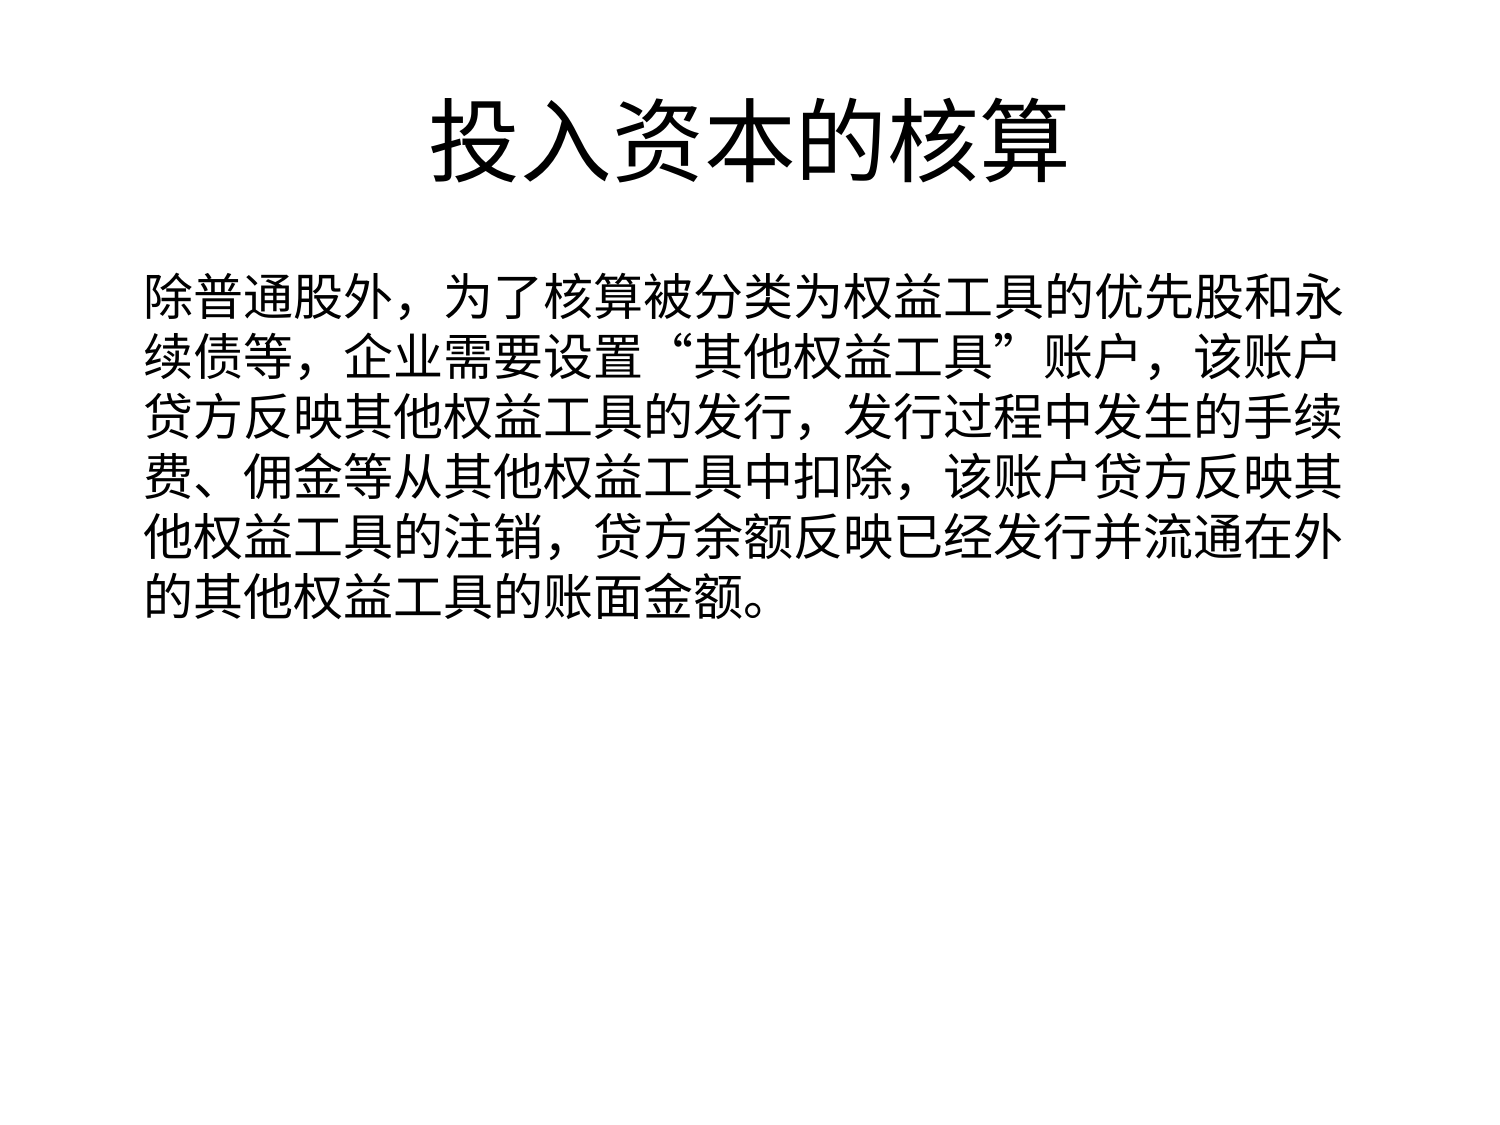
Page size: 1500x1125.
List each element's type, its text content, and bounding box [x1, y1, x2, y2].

title 投入资本的核算 [75, 45, 1425, 233]
text_box 除普通股外，为了核算被分类为权益工具的优先股和永续债等，企业需要设置“其他权益工具”账户，该账户贷方反映其他权益工具的发行，发行过程中发生的手续费、佣金等从其他权益工具中扣除，该账户贷方反映其他权益工具的注销，贷方余额反映已经发行并流通在外的其他权益工具的账面金额。 [128, 257, 1395, 633]
